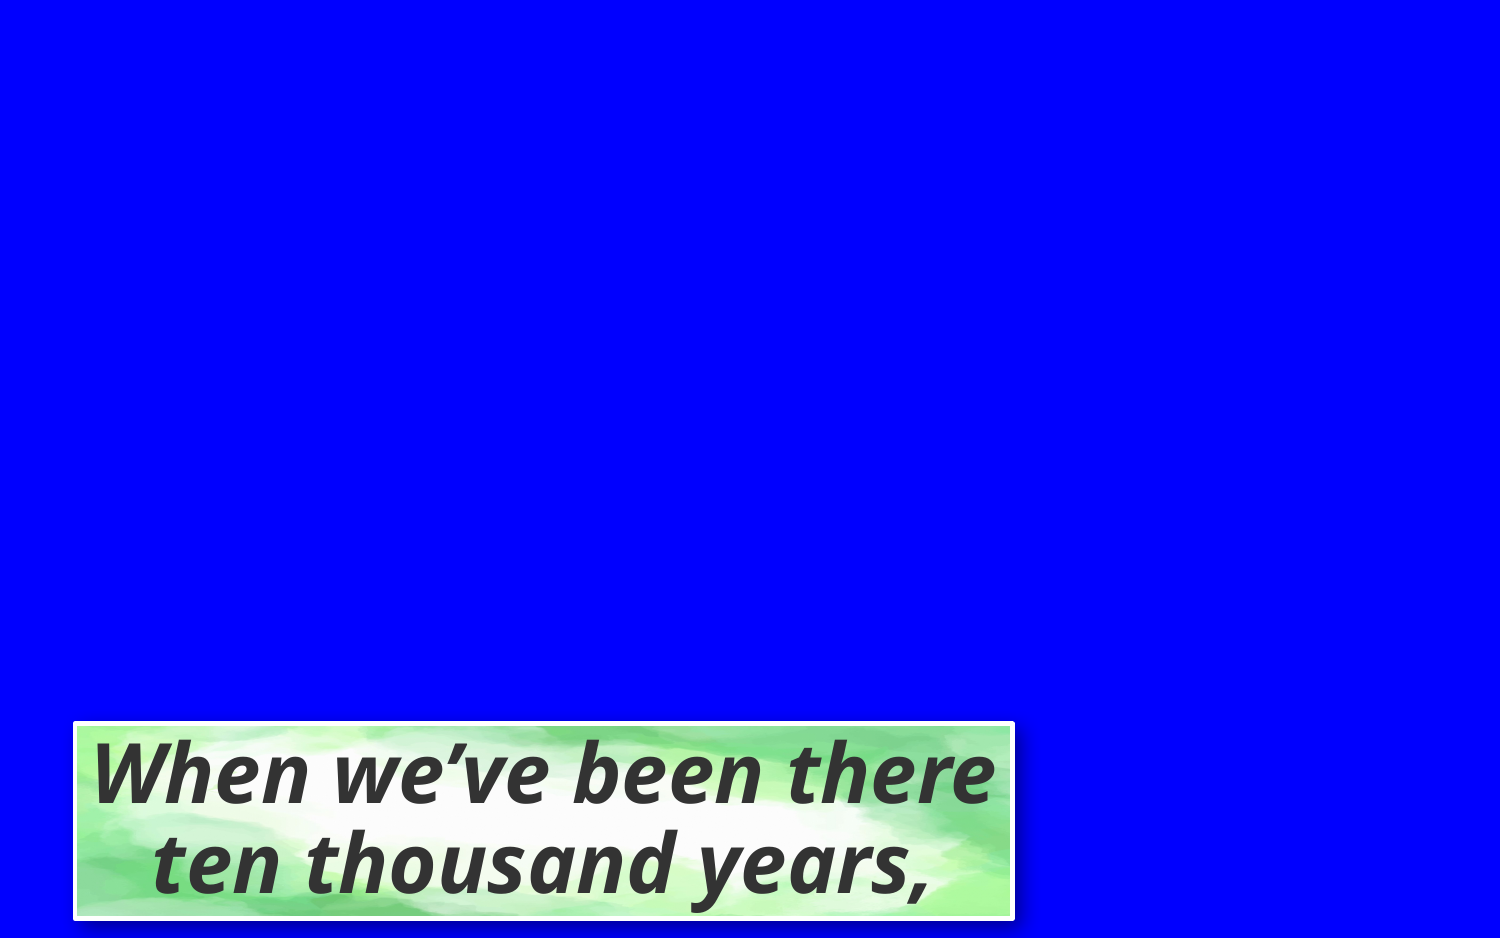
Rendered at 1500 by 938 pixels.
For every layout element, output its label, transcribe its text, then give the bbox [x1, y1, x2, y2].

text_box When we’ve been there ten thousand years, [75, 723, 1013, 919]
